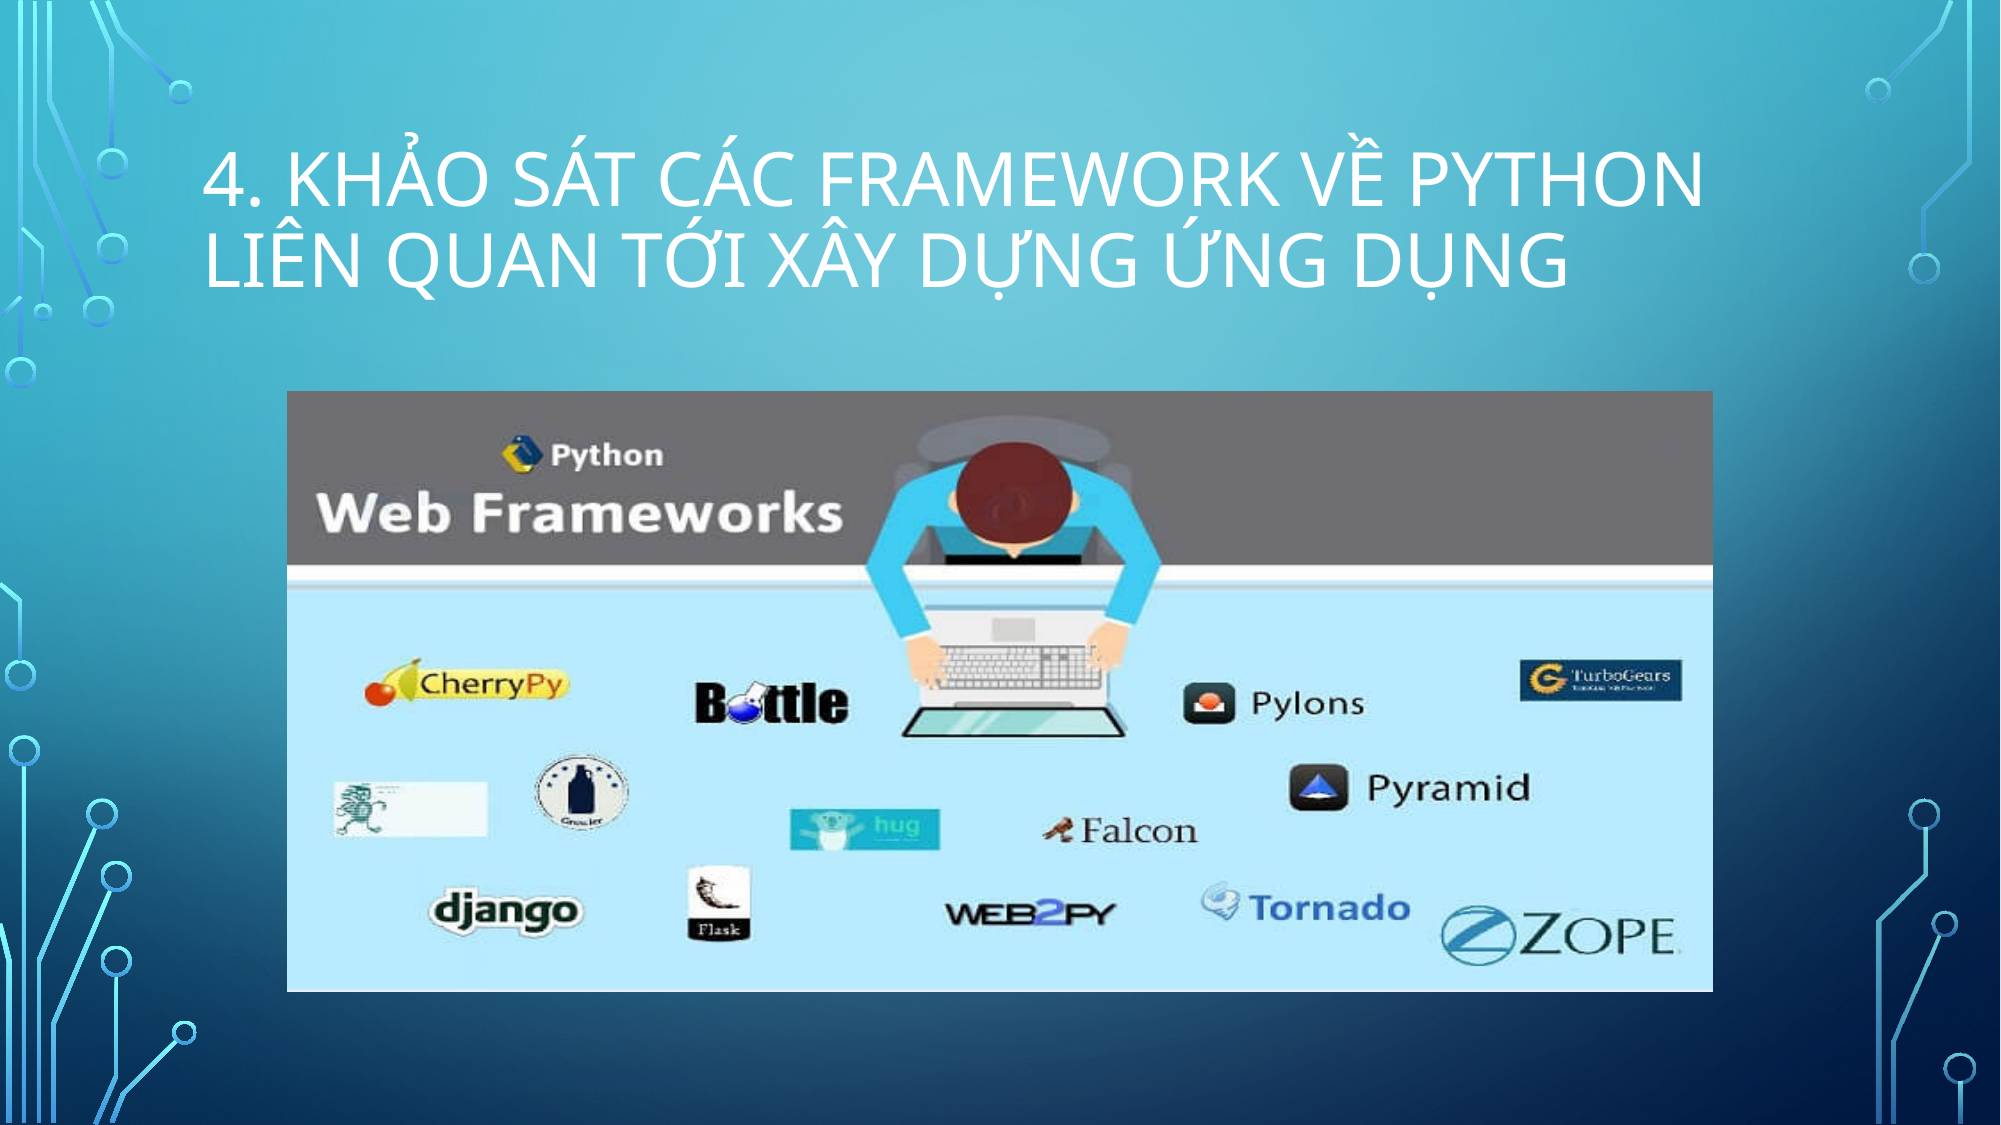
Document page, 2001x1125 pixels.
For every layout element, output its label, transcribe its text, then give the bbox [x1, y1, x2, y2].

picture [286, 391, 1713, 993]
title 4. Khảo sát các framework về python liên quan tới xây dựng ứng dụng [187, 101, 1813, 344]
